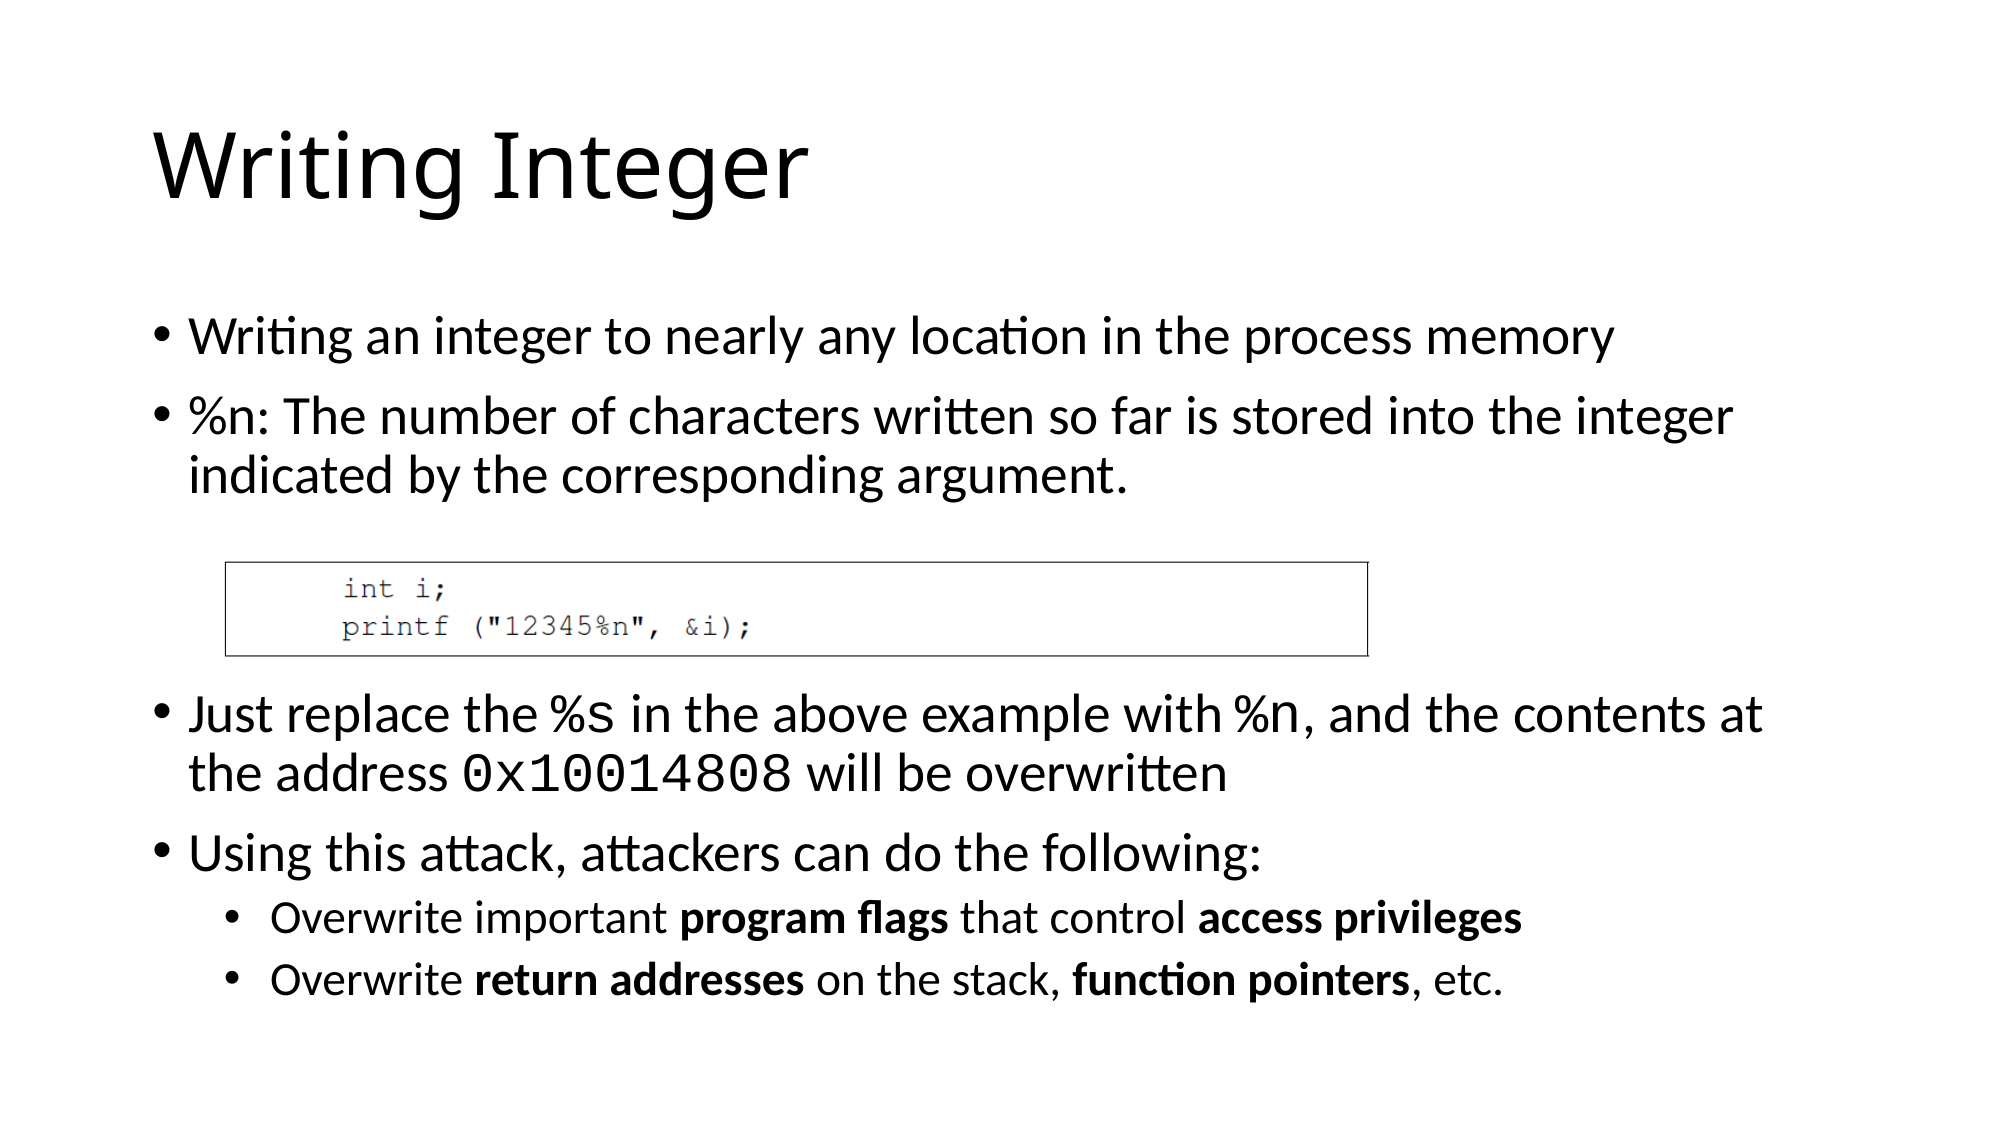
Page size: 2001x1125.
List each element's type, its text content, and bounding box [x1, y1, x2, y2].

list Writing an integer to nearly any location in the process memory %n: The number of characters written so far is stored into the integer indicated by the corresponding argument. Just replace the %s in the above example with %n, and the contents at the address 0x10014808 will be overwritten Using this attack, attackers can do the following: Overwrite important program flags that control access privileges Overwrite return addresses on the stack, function pointers, etc. [137, 299, 1863, 1014]
title Writing Integer [137, 59, 1863, 278]
picture [209, 552, 1382, 676]
